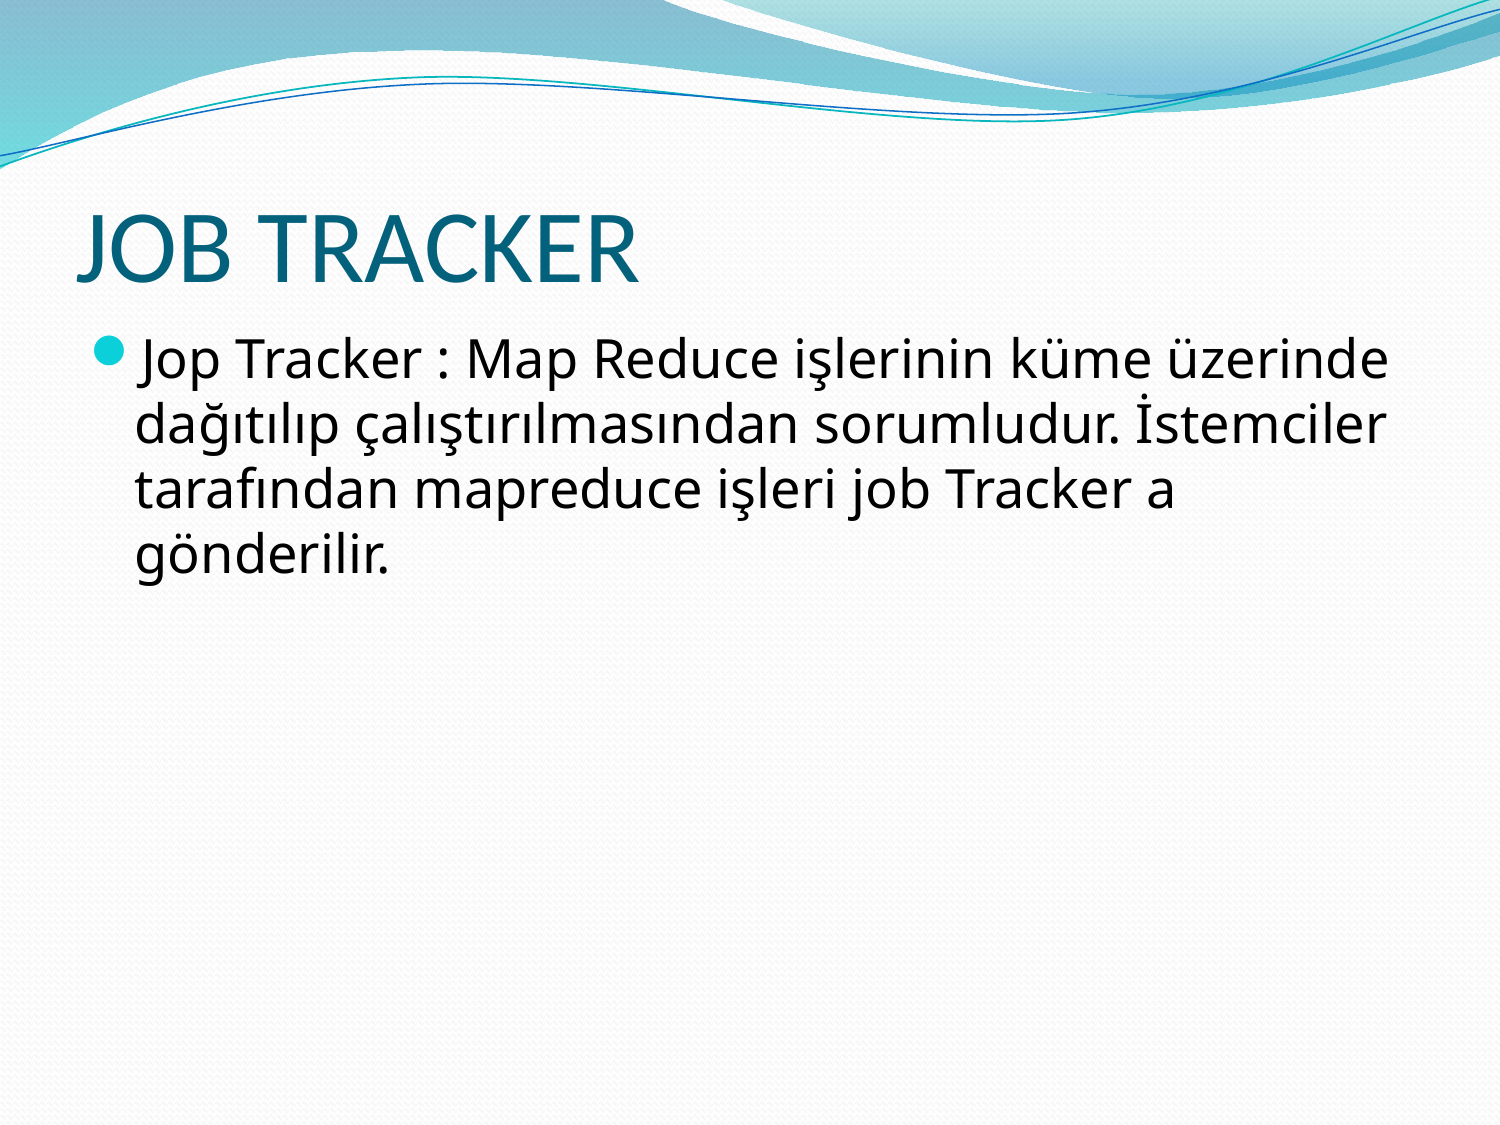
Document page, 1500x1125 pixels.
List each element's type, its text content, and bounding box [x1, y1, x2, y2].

list Jop Tracker : Map Reduce işlerinin küme üzerinde dağıtılıp çalıştırılmasından sorumludur. İstemciler tarafından mapreduce işleri job Tracker a gönderilir. [75, 317, 1425, 1038]
title JOB TRACKER [75, 115, 1425, 303]
